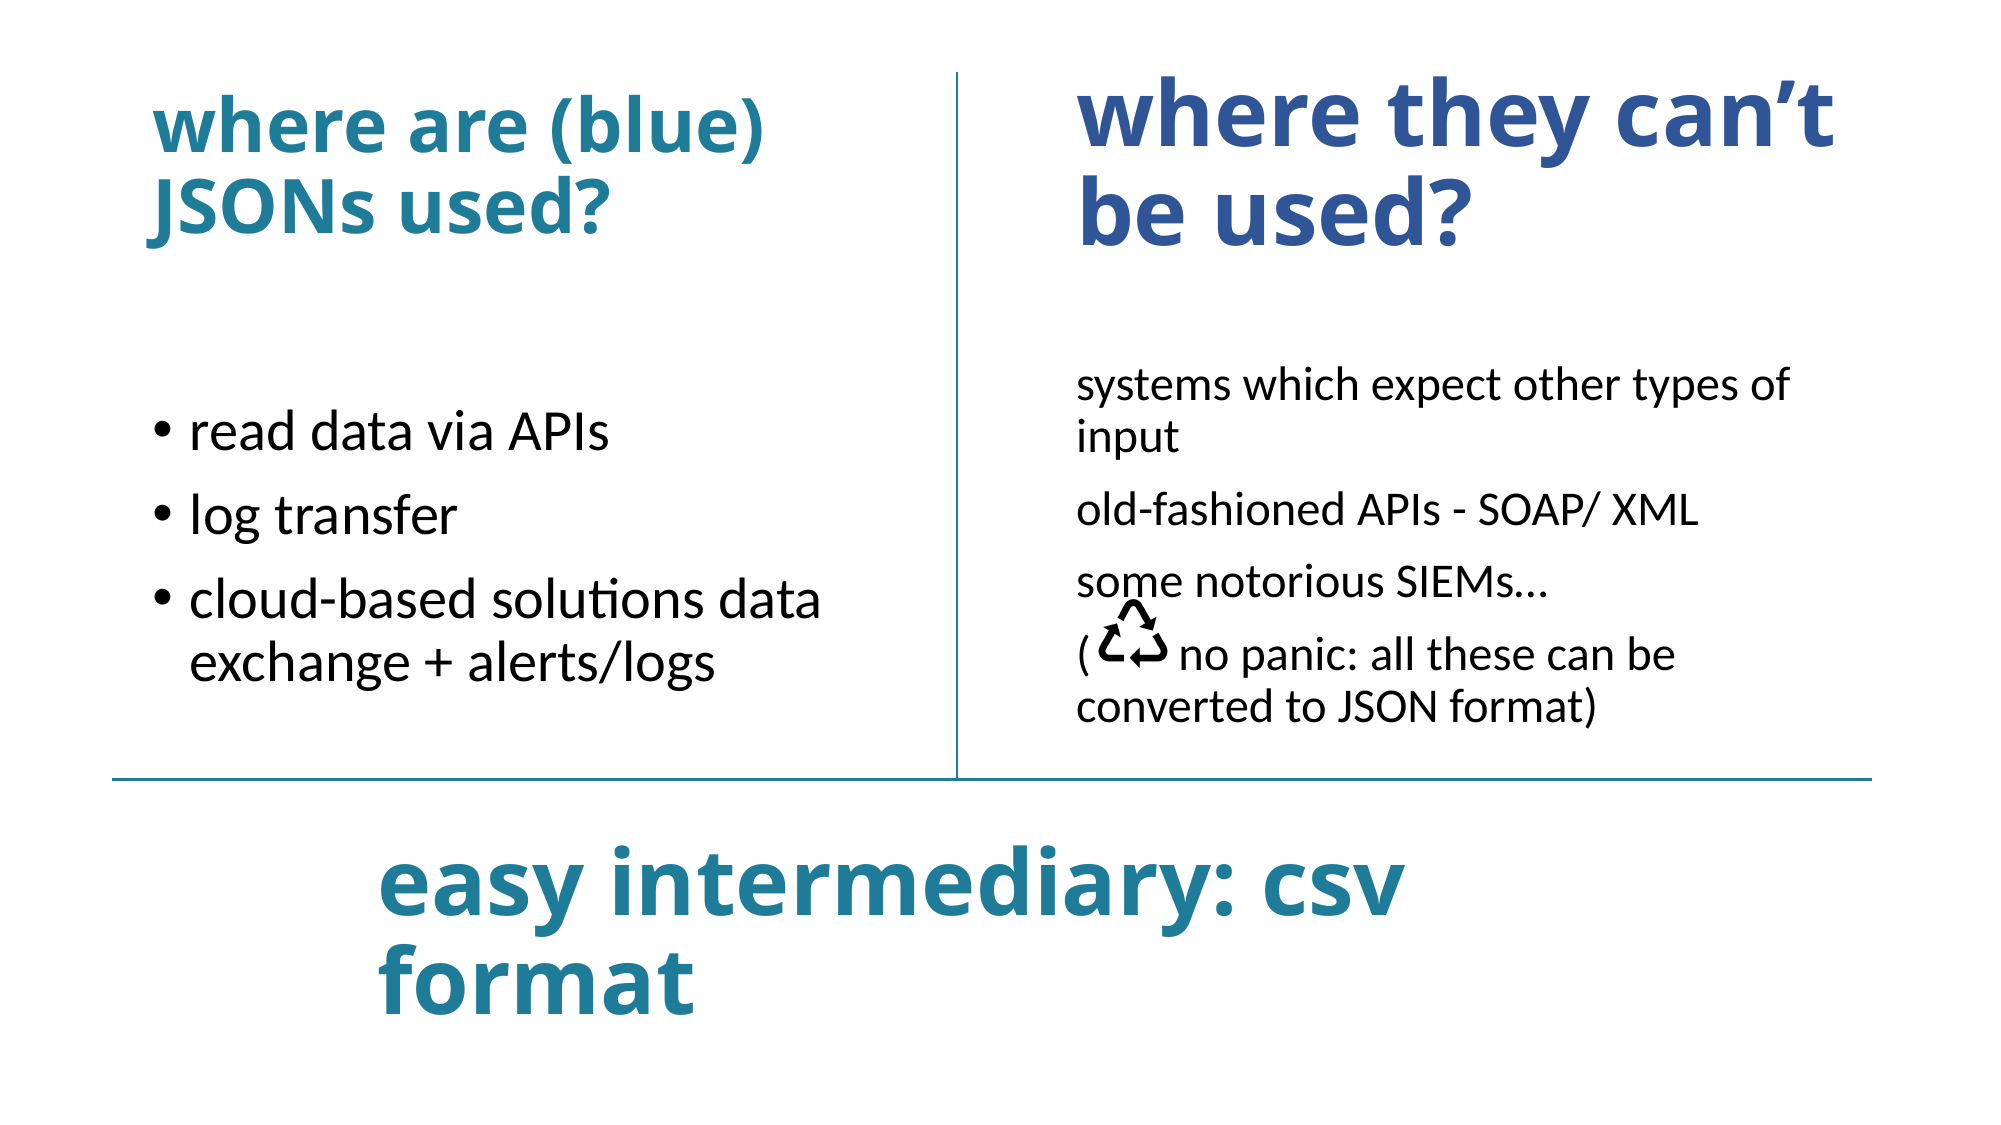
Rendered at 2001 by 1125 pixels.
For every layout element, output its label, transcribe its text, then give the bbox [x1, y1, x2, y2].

list read data via APIs log transfer cloud-based solutions data exchange + alerts/logs [137, 392, 900, 733]
title where are (blue) JSONs used? [137, 59, 797, 278]
text_box easy intermediary: csv format [362, 826, 1495, 1045]
picture [1093, 593, 1173, 674]
text_box where they can’t be used? [1060, 59, 1873, 268]
text_box systems which expect other types of input old-fashioned APIs - SOAP/ XML some notorious SIEMs… ( no panic: all these can be converted to JSON format) [1060, 351, 1862, 744]
